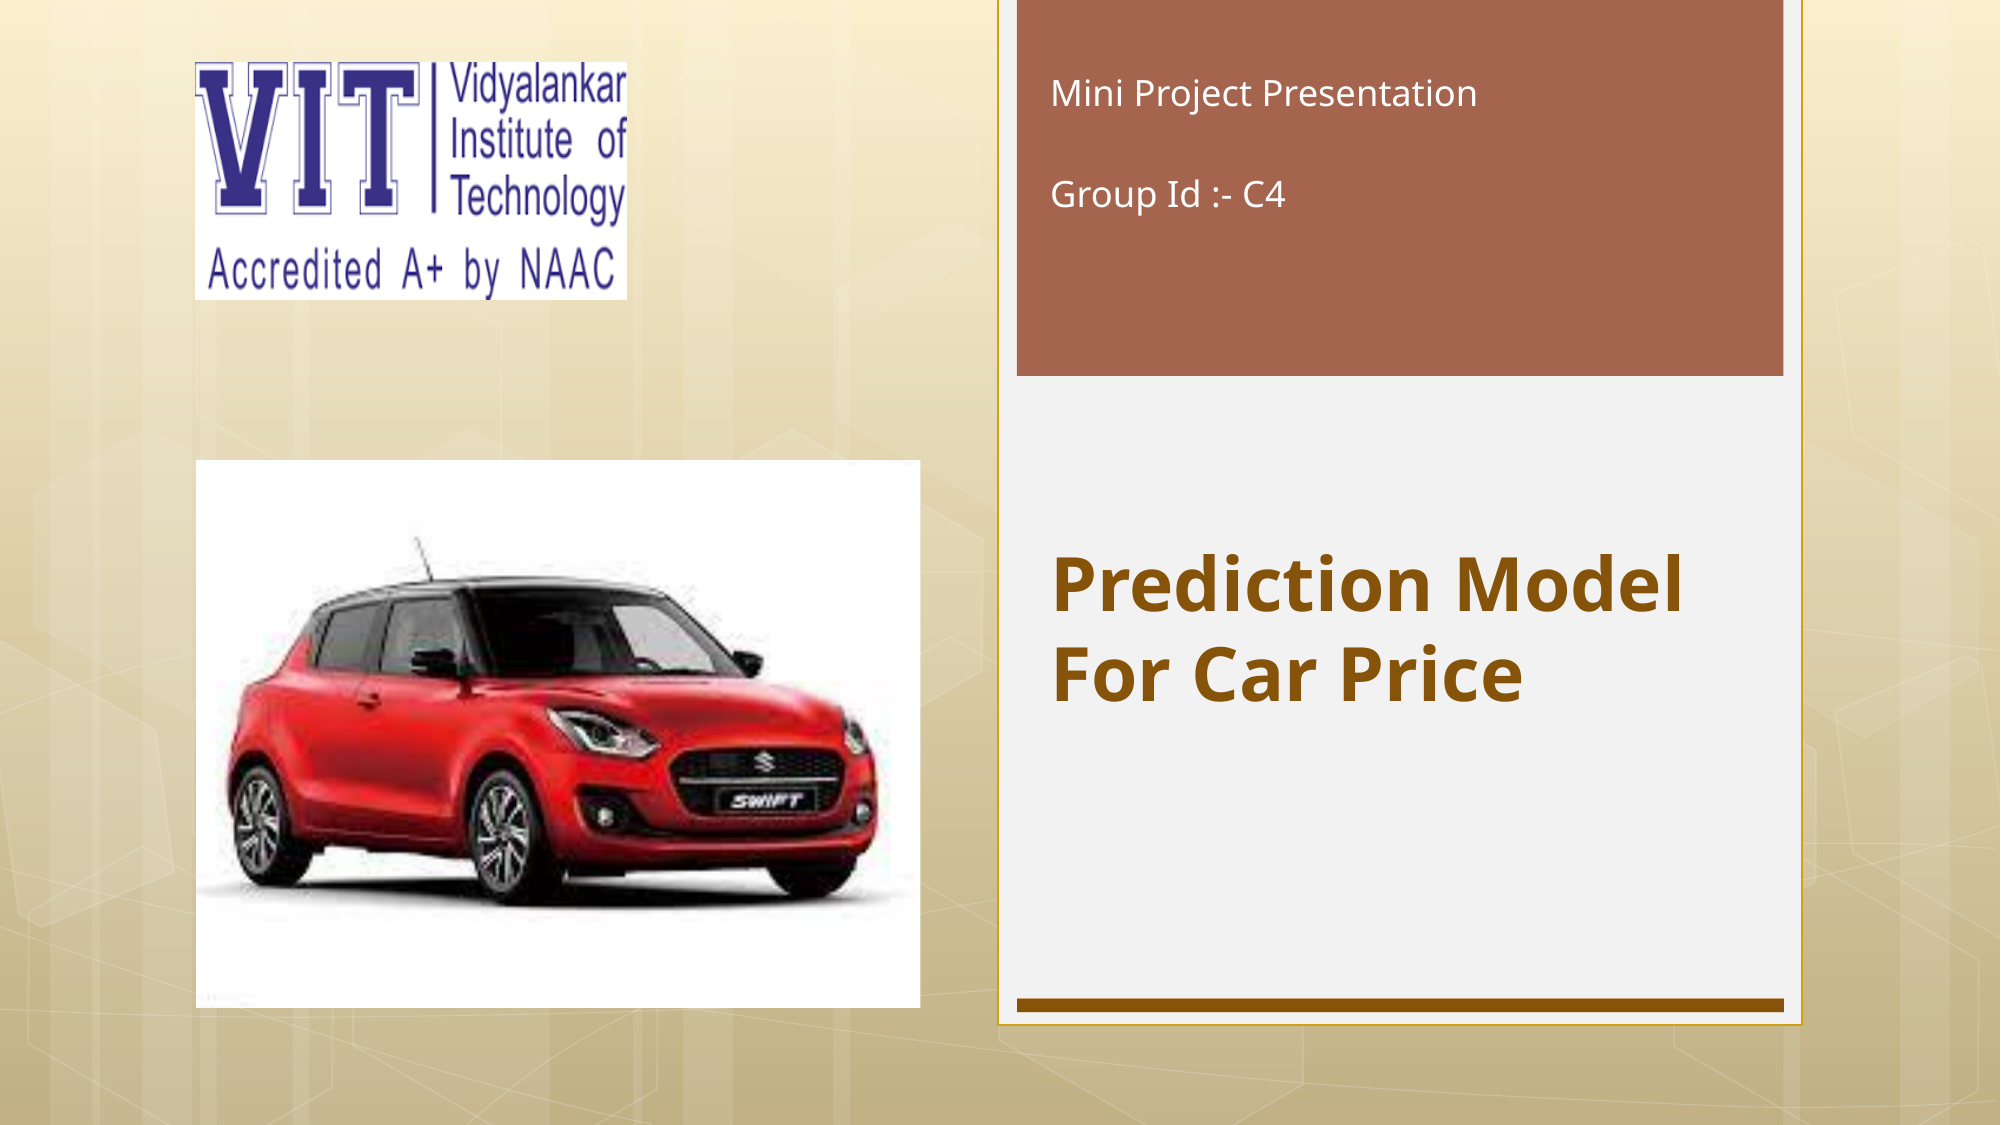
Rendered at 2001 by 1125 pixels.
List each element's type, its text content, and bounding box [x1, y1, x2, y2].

title Prediction Model For Car Price [1035, 444, 1760, 724]
picture [195, 62, 627, 300]
subtitle Mini Project Presentation Group Id :- C4 [1035, 62, 1760, 223]
picture [196, 460, 921, 1008]
